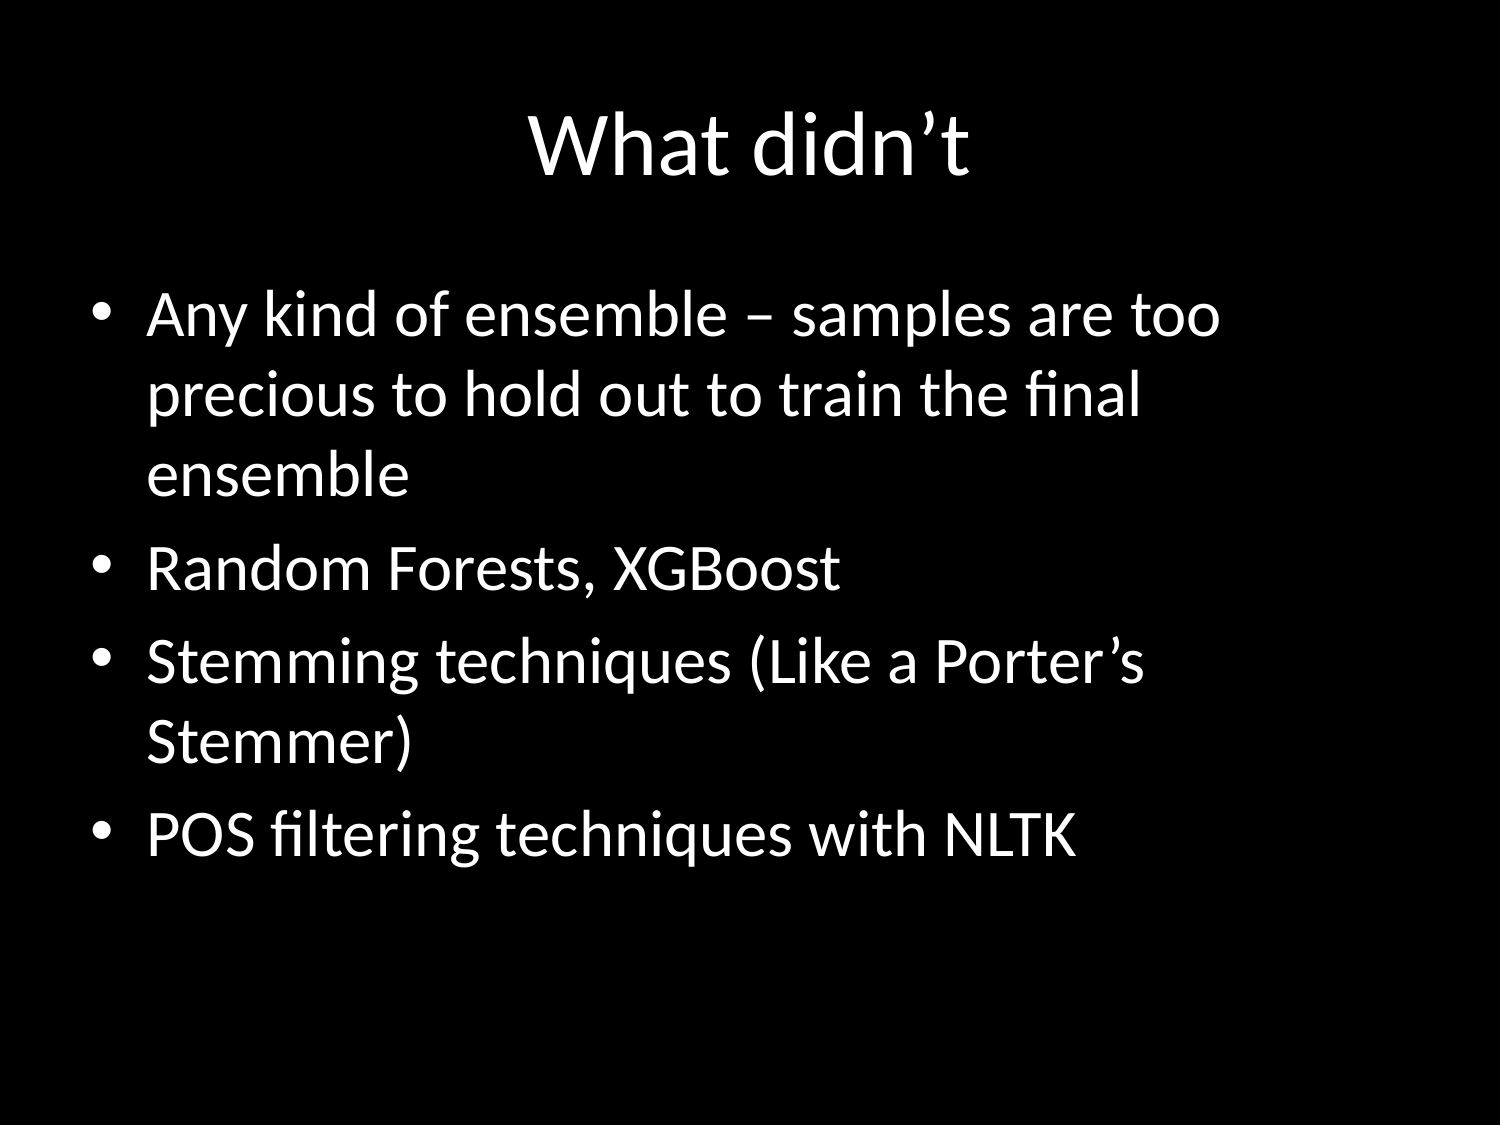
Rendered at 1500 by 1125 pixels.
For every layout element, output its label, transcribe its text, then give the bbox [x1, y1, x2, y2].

title What didn’t [75, 45, 1425, 233]
list Any kind of ensemble – samples are too precious to hold out to train the final ensemble Random Forests, XGBoost Stemming techniques (Like a Porter’s Stemmer) POS filtering techniques with NLTK [75, 262, 1425, 1005]
